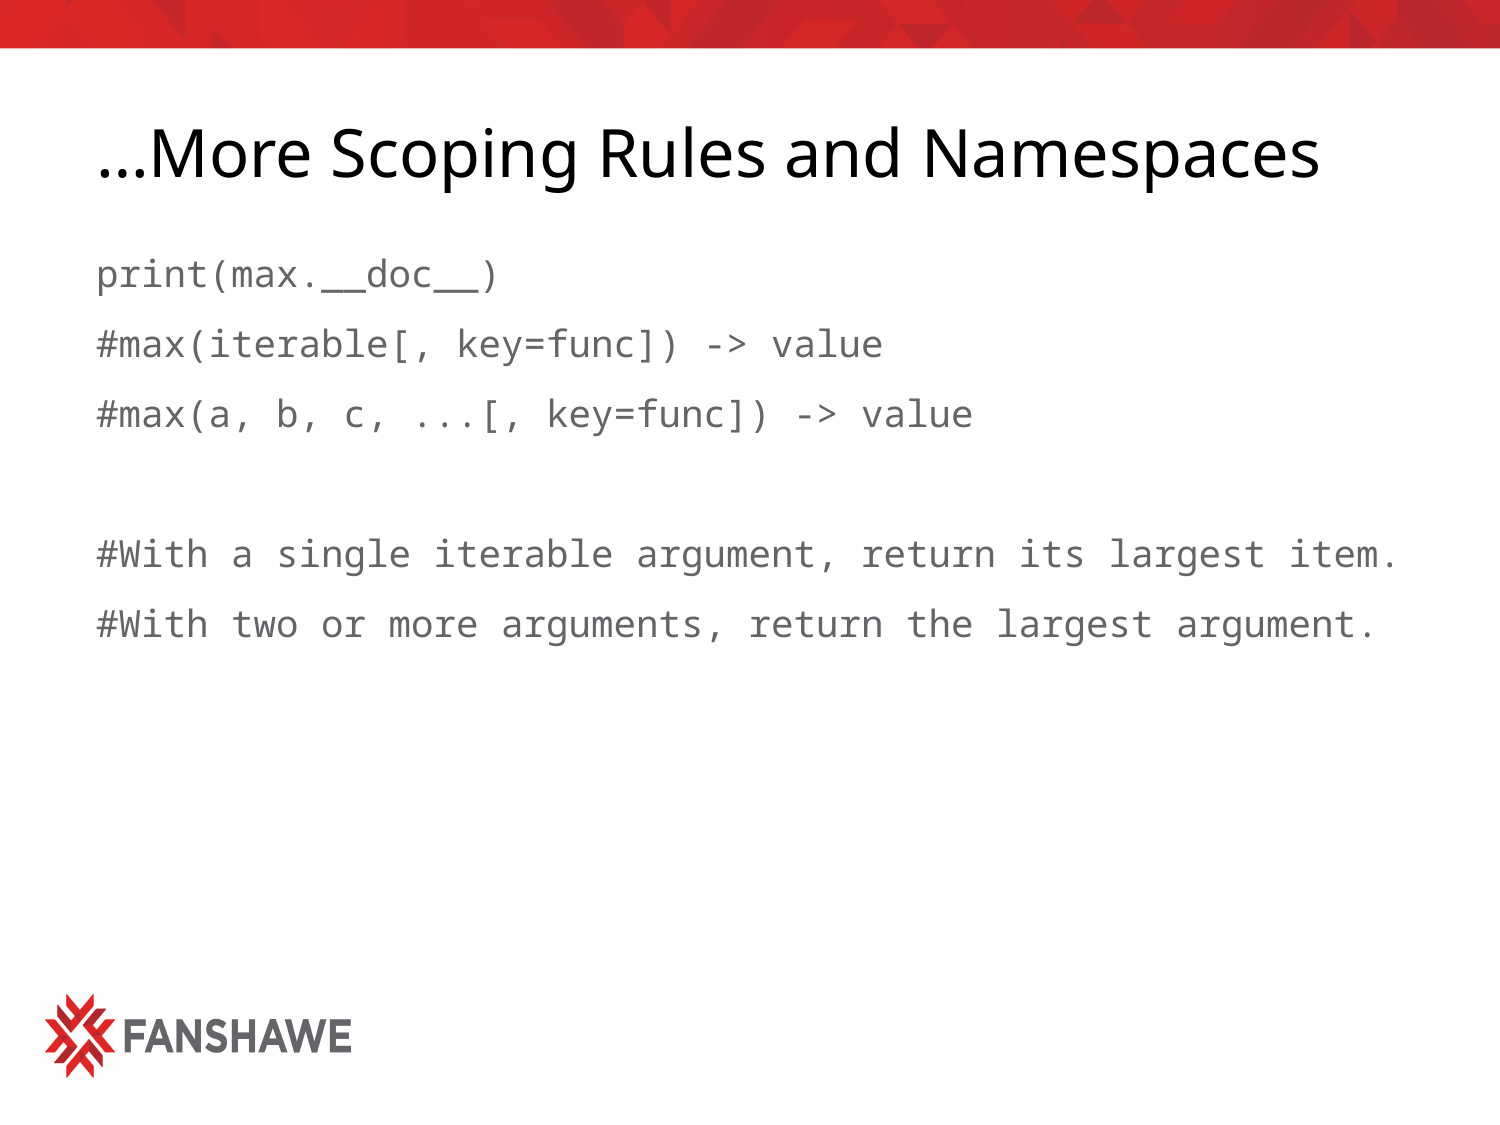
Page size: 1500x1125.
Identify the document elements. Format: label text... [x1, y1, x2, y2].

title …More Scoping Rules and Namespaces [81, 59, 1419, 242]
picture [0, 0, 1500, 1125]
list print(max.__doc__) #max(iterable[, key=func]) -> value #max(a, b, c, ...[, key=func]) -> value #With a single iterable argument, return its largest item. #With two or more arguments, return the largest argument. [81, 242, 1419, 950]
